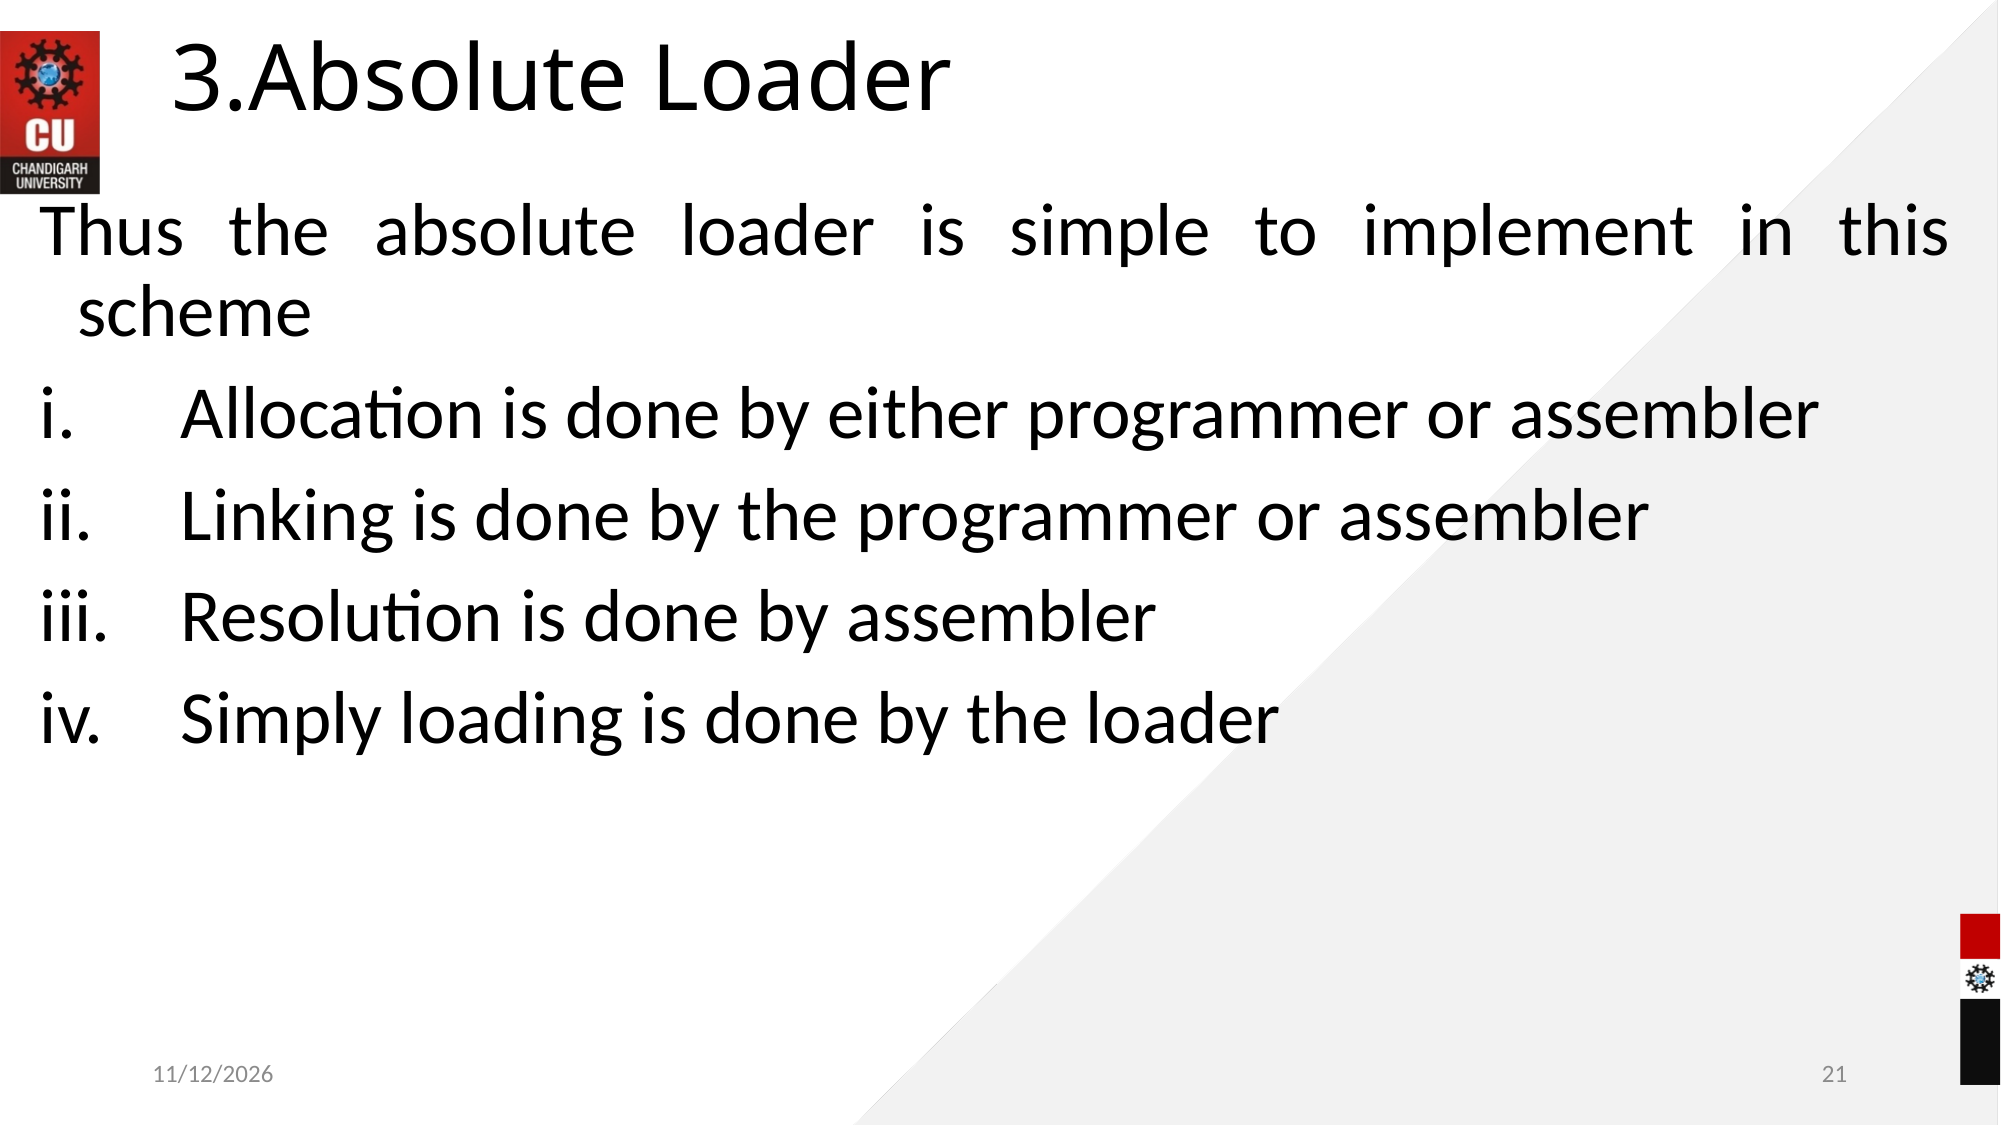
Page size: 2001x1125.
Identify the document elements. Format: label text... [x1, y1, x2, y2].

picture [0, 0, 2001, 1125]
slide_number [137, 1042, 588, 1103]
list Thus the absolute loader is simple to implement in this scheme Allocation is done by either programmer or assembler Linking is done by the programmer or assembler Resolution is done by assembler Simply loading is done by the loader [24, 183, 1967, 1094]
slide_number 21 [1412, 1042, 1863, 1103]
title 3.Absolute Loader [156, 0, 1819, 163]
